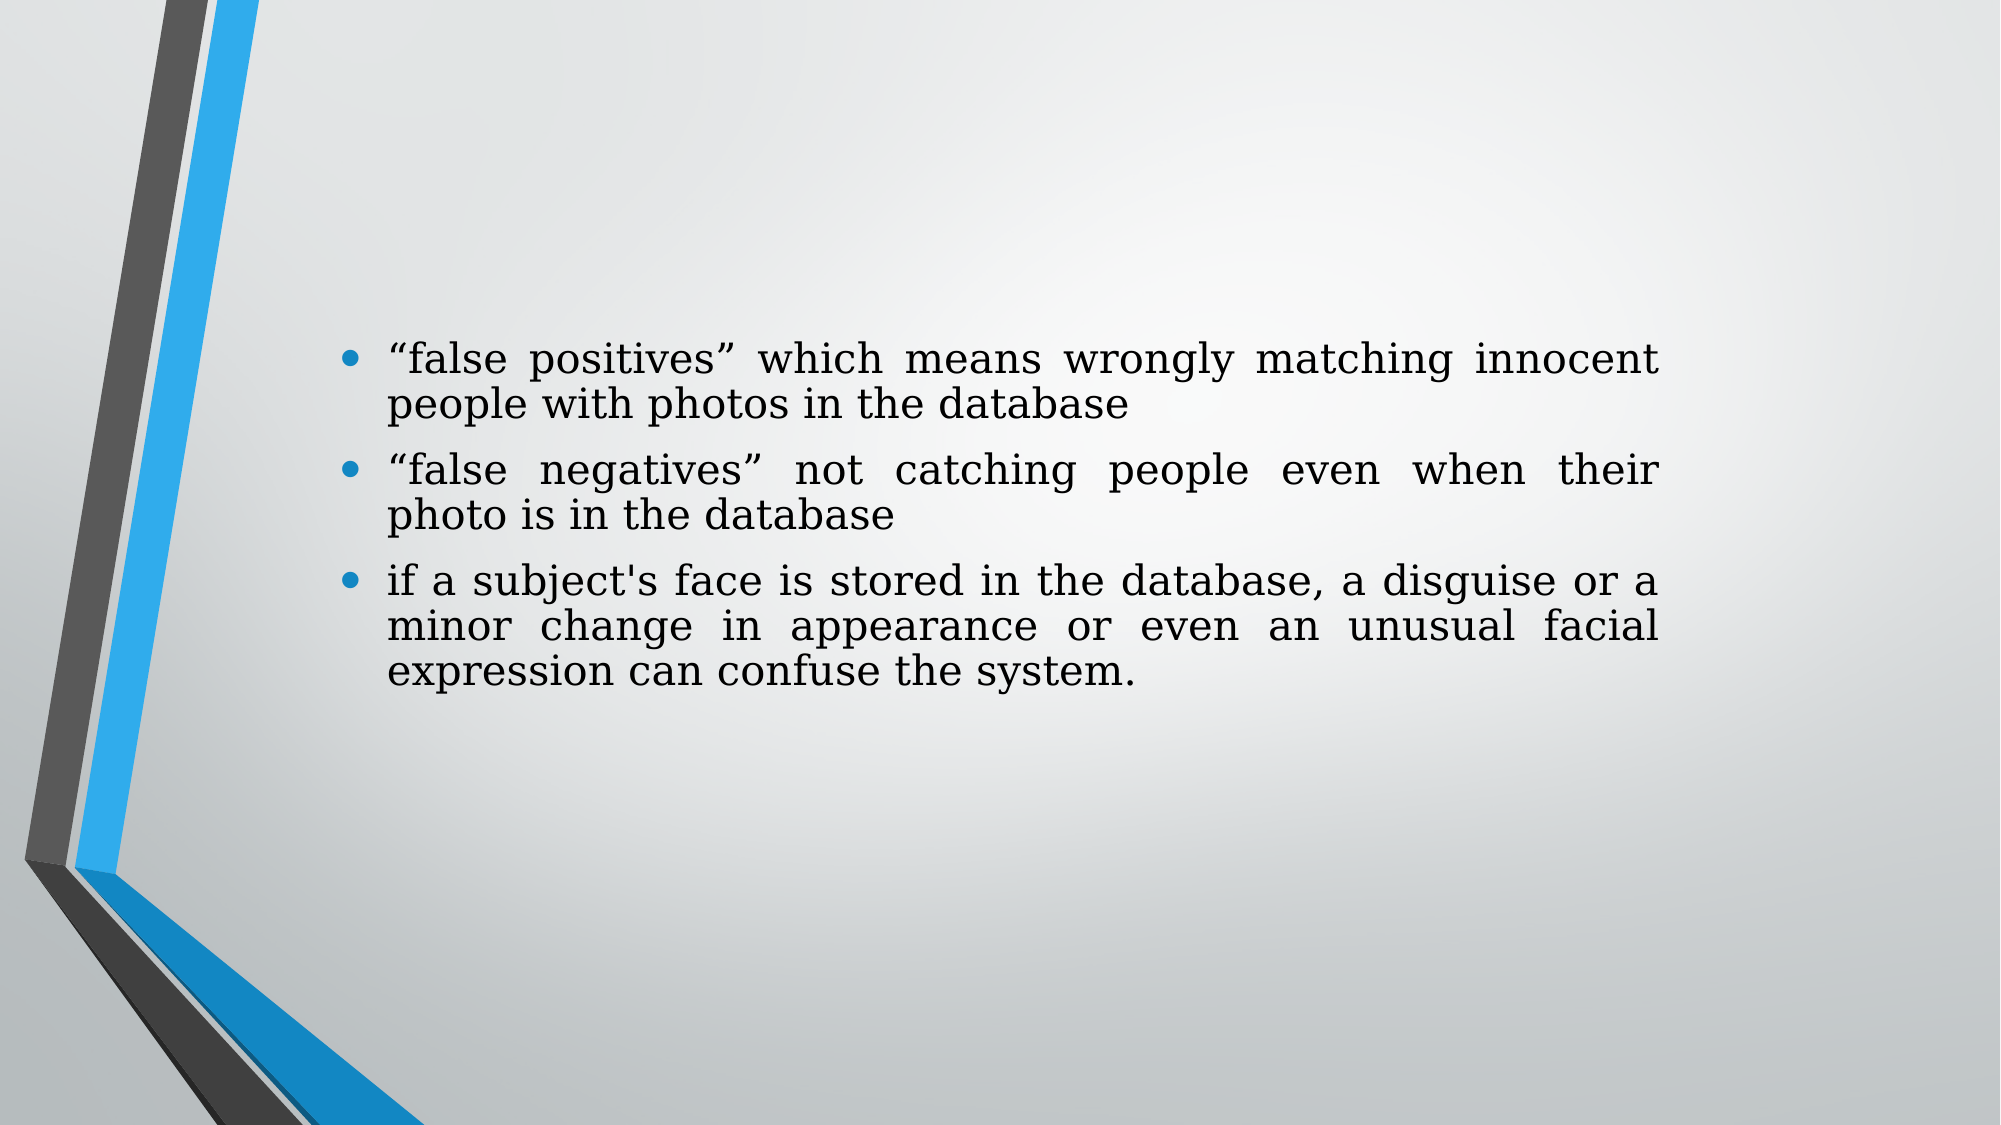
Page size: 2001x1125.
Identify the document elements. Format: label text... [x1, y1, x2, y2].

text_box “false positives” which means wrongly matching innocent people with photos in the database “false negatives” not catching people even when their photo is in the database if a subject's face is stored in the database, a disguise or a minor change in appearance or even an unusual facial expression can confuse the system. [324, 267, 1675, 766]
